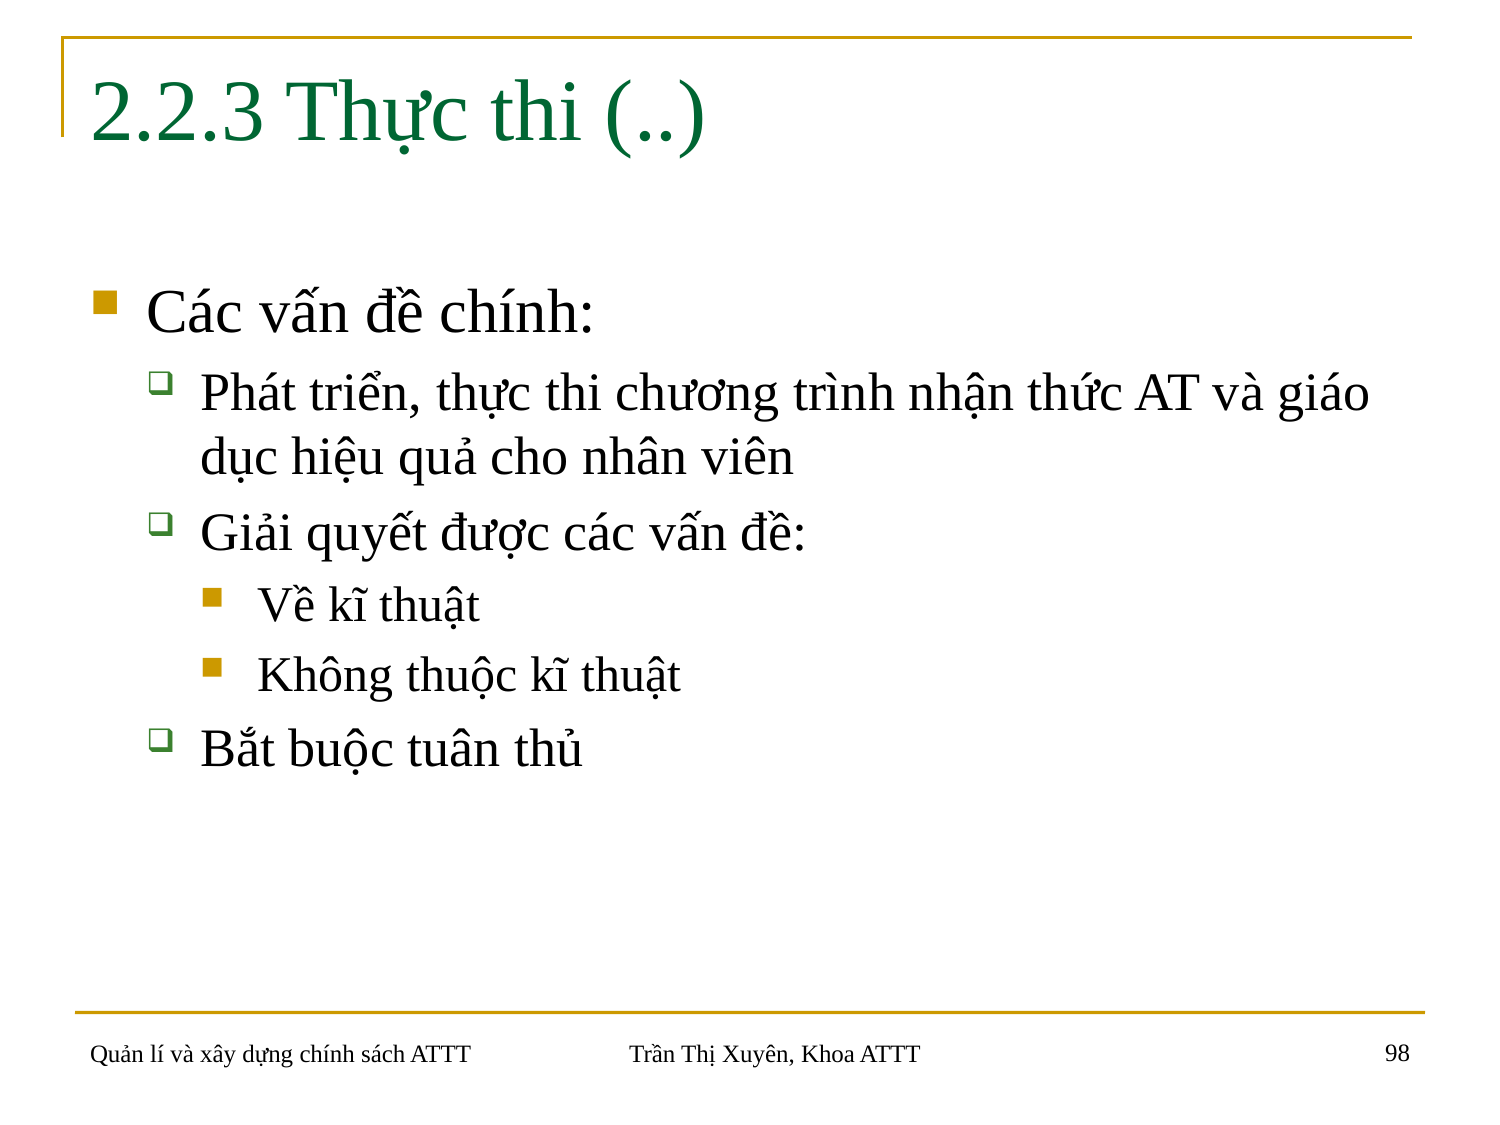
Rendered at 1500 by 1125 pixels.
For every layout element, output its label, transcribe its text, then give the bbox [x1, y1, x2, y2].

list Các vấn đề chính: Phát triển, thực thi chương trình nhận thức AT và giáo dục hiệu quả cho nhân viên Giải quyết được các vấn đề: Về kĩ thuật Không thuộc kĩ thuật Bắt buộc tuân thủ [75, 262, 1425, 1006]
slide_number 98 [1074, 999, 1425, 1075]
footer Trần Thị Xuyên, Khoa ATTT [562, 999, 988, 1075]
slide_number Quản lí và xây dựng chính sách ATTT [75, 999, 500, 1075]
title 2.2.3 Thực thi (..) [75, 45, 1425, 233]
